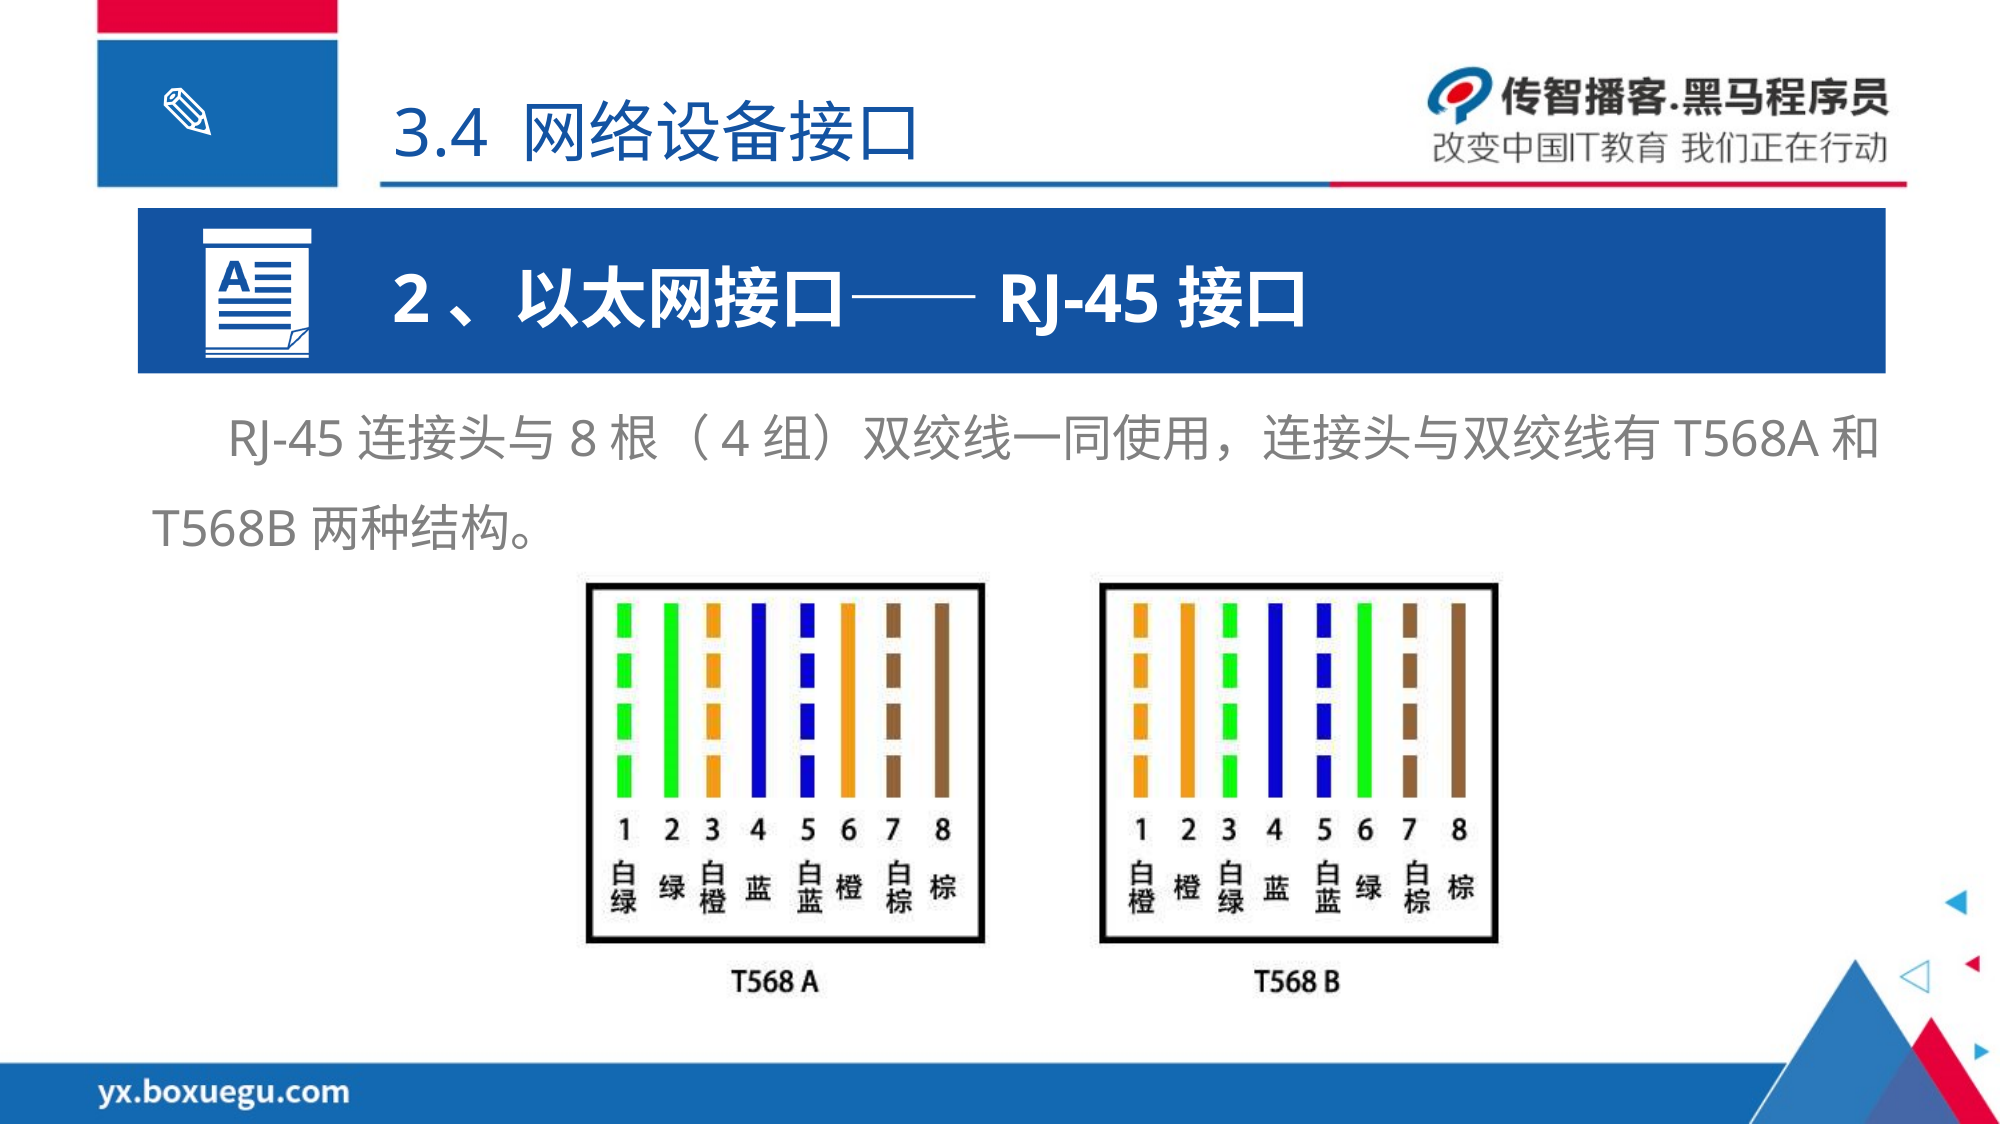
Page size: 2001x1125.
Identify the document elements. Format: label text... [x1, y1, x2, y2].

text_box 3.4 网络设备接口 [379, 82, 1230, 177]
picture [0, 0, 2000, 1124]
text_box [137, 208, 1886, 374]
text_box RJ-45连接头与8根（4组）双绞线一同使用，连接头与双绞线有T568A和T568B两种结构。 [137, 369, 1903, 564]
